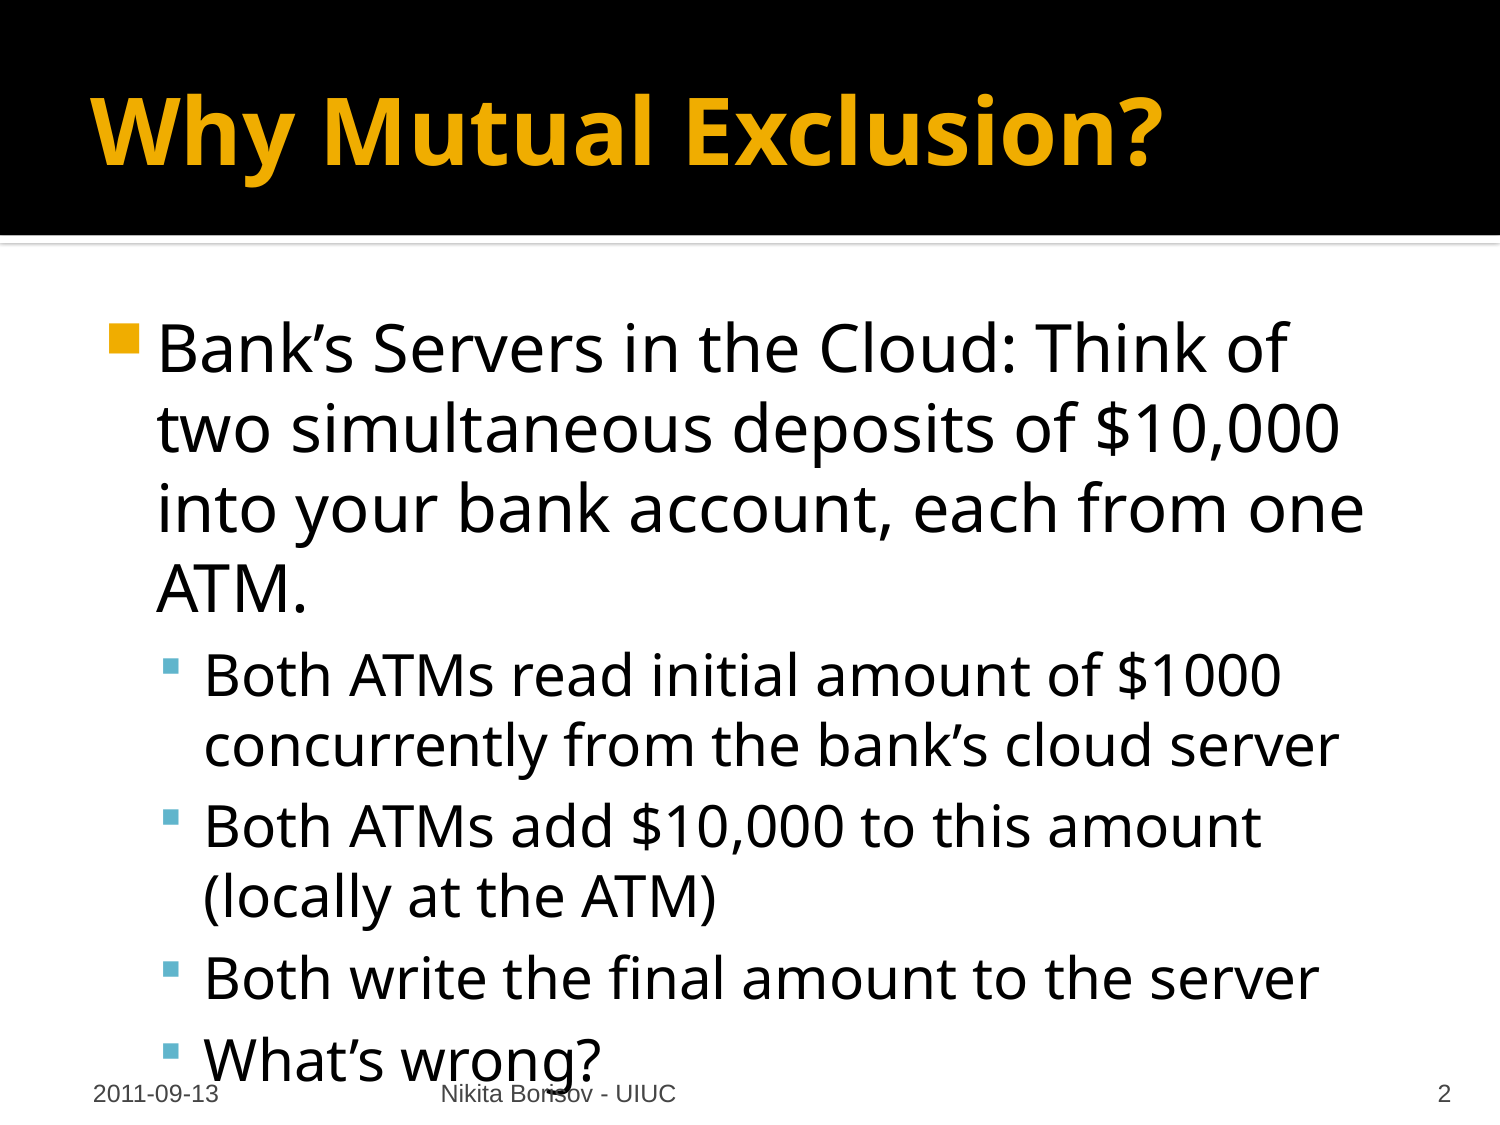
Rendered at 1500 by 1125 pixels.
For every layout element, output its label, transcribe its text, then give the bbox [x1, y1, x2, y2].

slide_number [75, 1062, 425, 1108]
footer Nikita Borisov - UIUC [433, 1062, 1337, 1108]
slide_number 2 [1345, 1062, 1467, 1108]
list Bank’s Servers in the Cloud: Think of two simultaneous deposits of $10,000 into your bank account, each from one ATM. Both ATMs read initial amount of $1000 concurrently from the bank’s cloud server Both ATMs add $10,000 to this amount (locally at the ATM) Both write the final amount to the server What’s wrong? [75, 291, 1425, 1050]
title Why Mutual Exclusion? [75, 25, 1425, 231]
